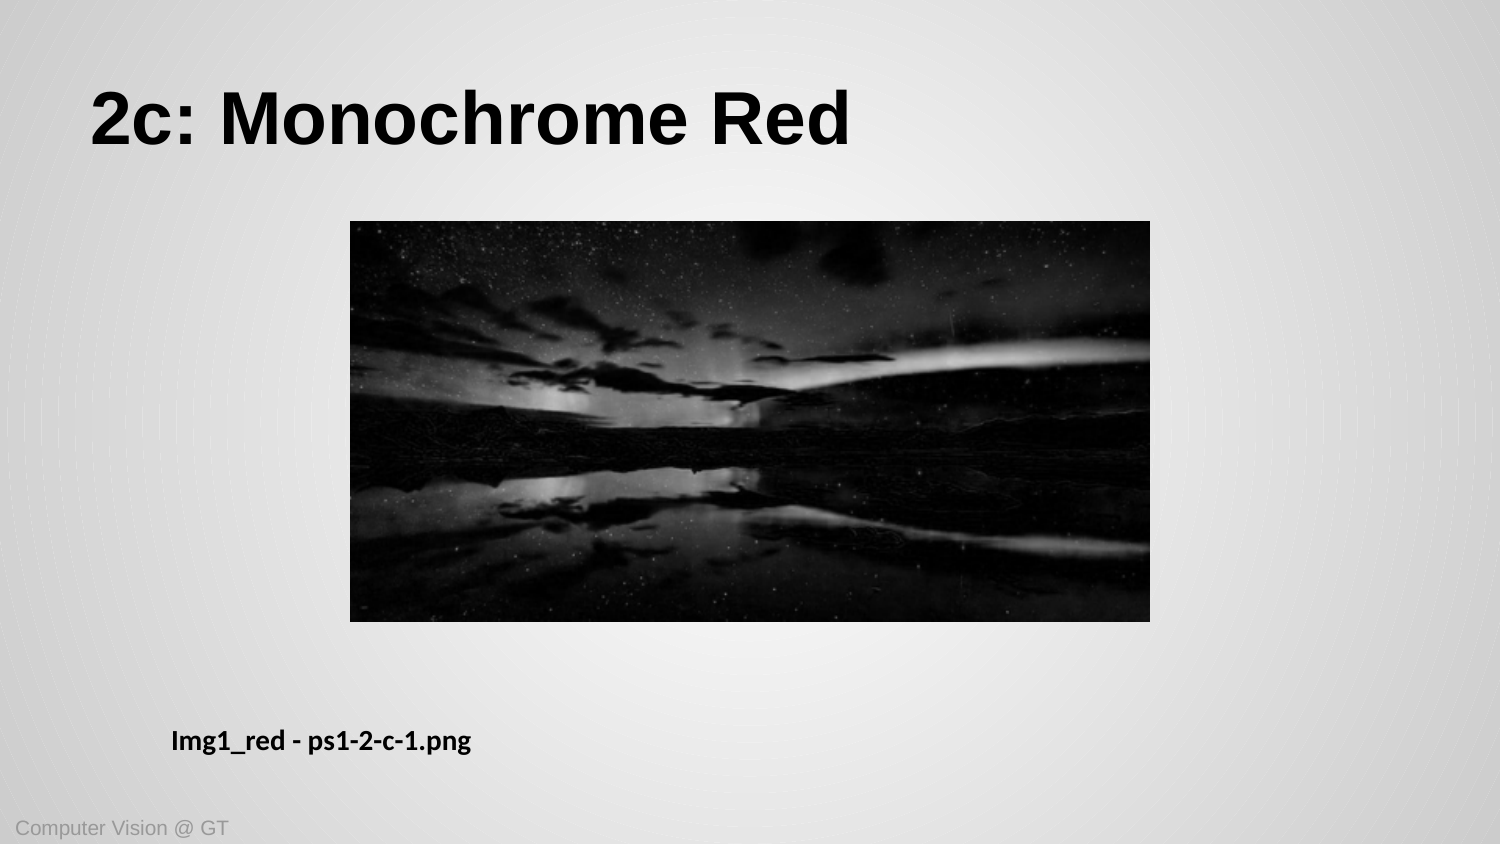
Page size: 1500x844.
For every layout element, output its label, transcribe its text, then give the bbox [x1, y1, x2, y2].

text_box Computer Vision @ GT [0, 811, 422, 844]
text_box Img1_red - ps1-2-c-1.png [156, 701, 865, 784]
picture [349, 221, 1151, 623]
title 2c: Monochrome Red [75, 33, 1425, 175]
